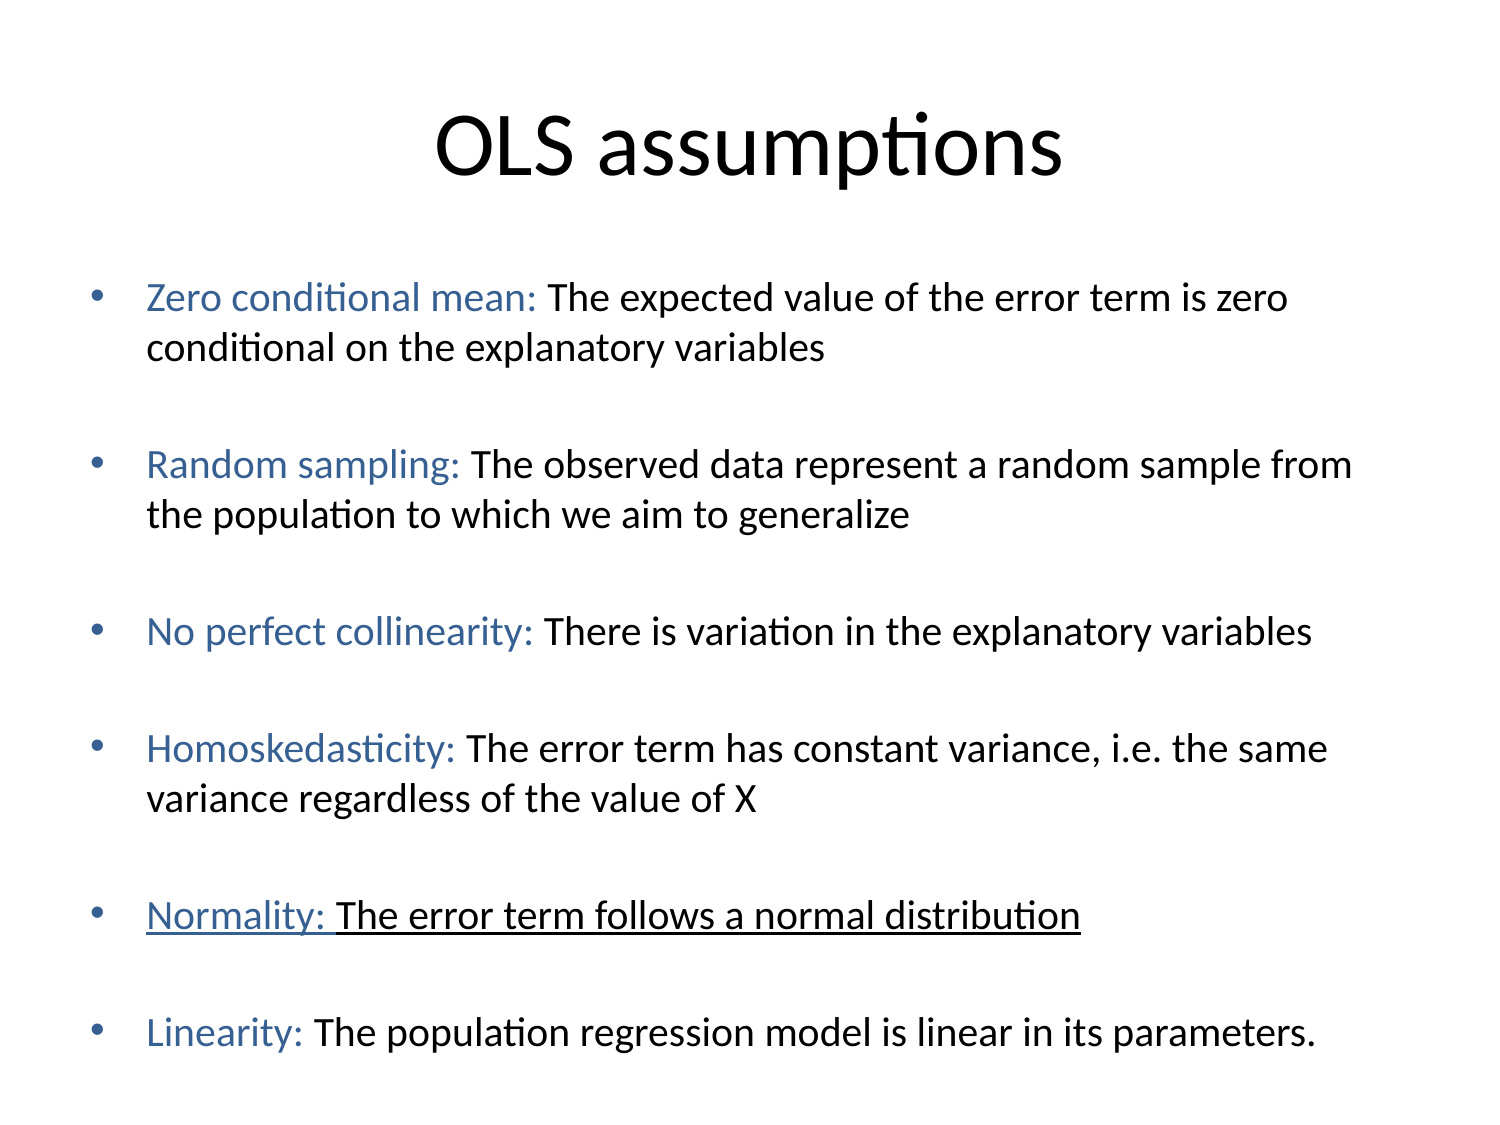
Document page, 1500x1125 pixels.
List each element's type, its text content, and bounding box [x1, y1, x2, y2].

list Zero conditional mean: The expected value of the error term is zero conditional on the explanatory variables Random sampling: The observed data represent a random sample from the population to which we aim to generalize No perfect collinearity: There is variation in the explanatory variables Homoskedasticity: The error term has constant variance, i.e. the same variance regardless of the value of X Normality: The error term follows a normal distribution Linearity: The population regression model is linear in its parameters. [75, 262, 1425, 1099]
title OLS assumptions [75, 45, 1425, 233]
